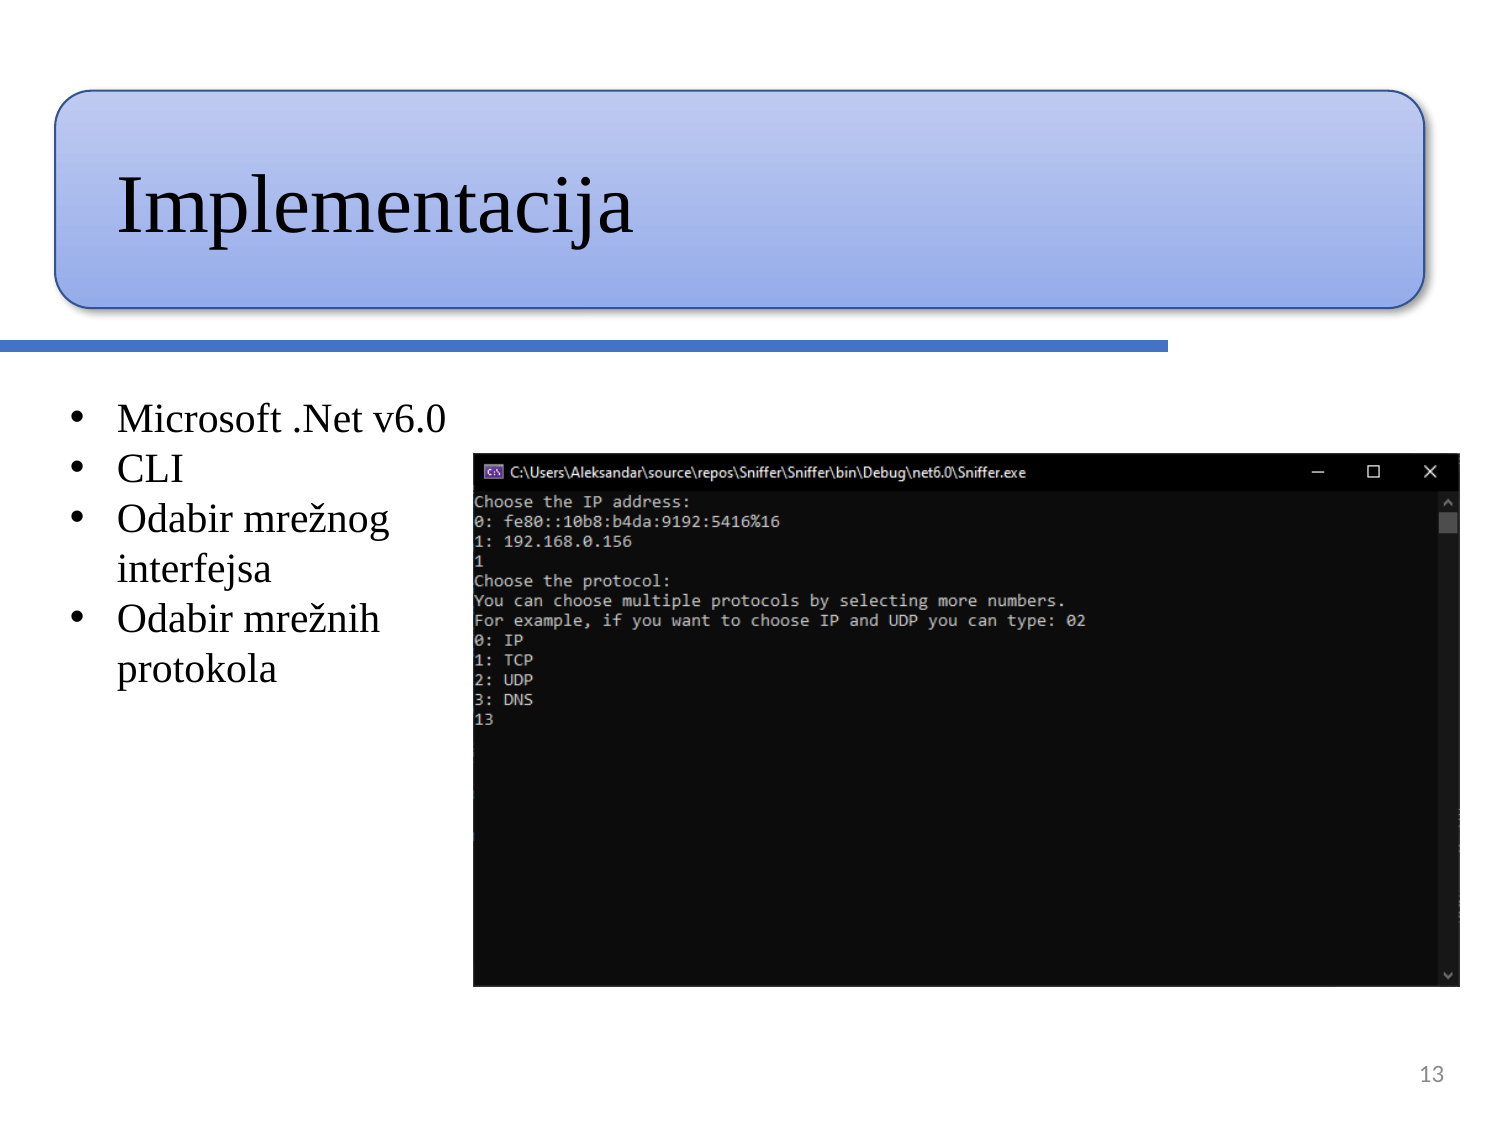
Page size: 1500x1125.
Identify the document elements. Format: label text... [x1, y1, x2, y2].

text_box Implementacija [101, 141, 651, 257]
picture [472, 453, 1460, 987]
slide_number 13 [1122, 1042, 1460, 1103]
text_box [54, 89, 1426, 310]
text_box Microsoft .Net v6.0 CLI Odabir mrežnog interfejsa Odabir mrežnih protokola [55, 383, 472, 699]
